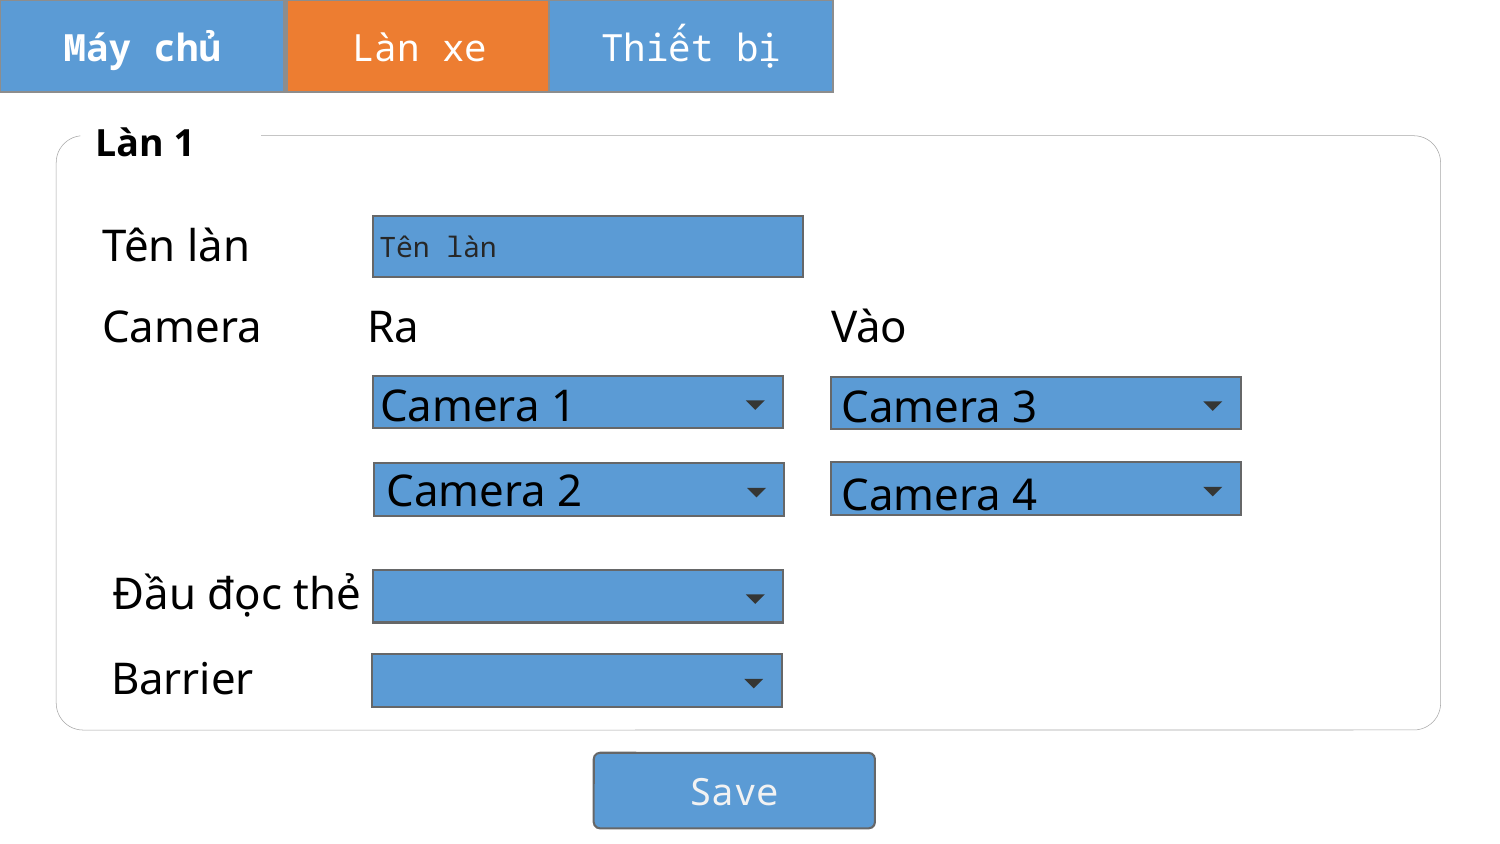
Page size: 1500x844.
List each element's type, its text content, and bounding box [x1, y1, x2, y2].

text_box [374, 463, 785, 516]
text_box Save [593, 752, 875, 829]
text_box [830, 462, 1241, 515]
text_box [371, 654, 782, 707]
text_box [0, 0, 834, 92]
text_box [56, 111, 1441, 731]
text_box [373, 375, 784, 429]
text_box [373, 569, 784, 623]
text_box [830, 376, 1241, 430]
